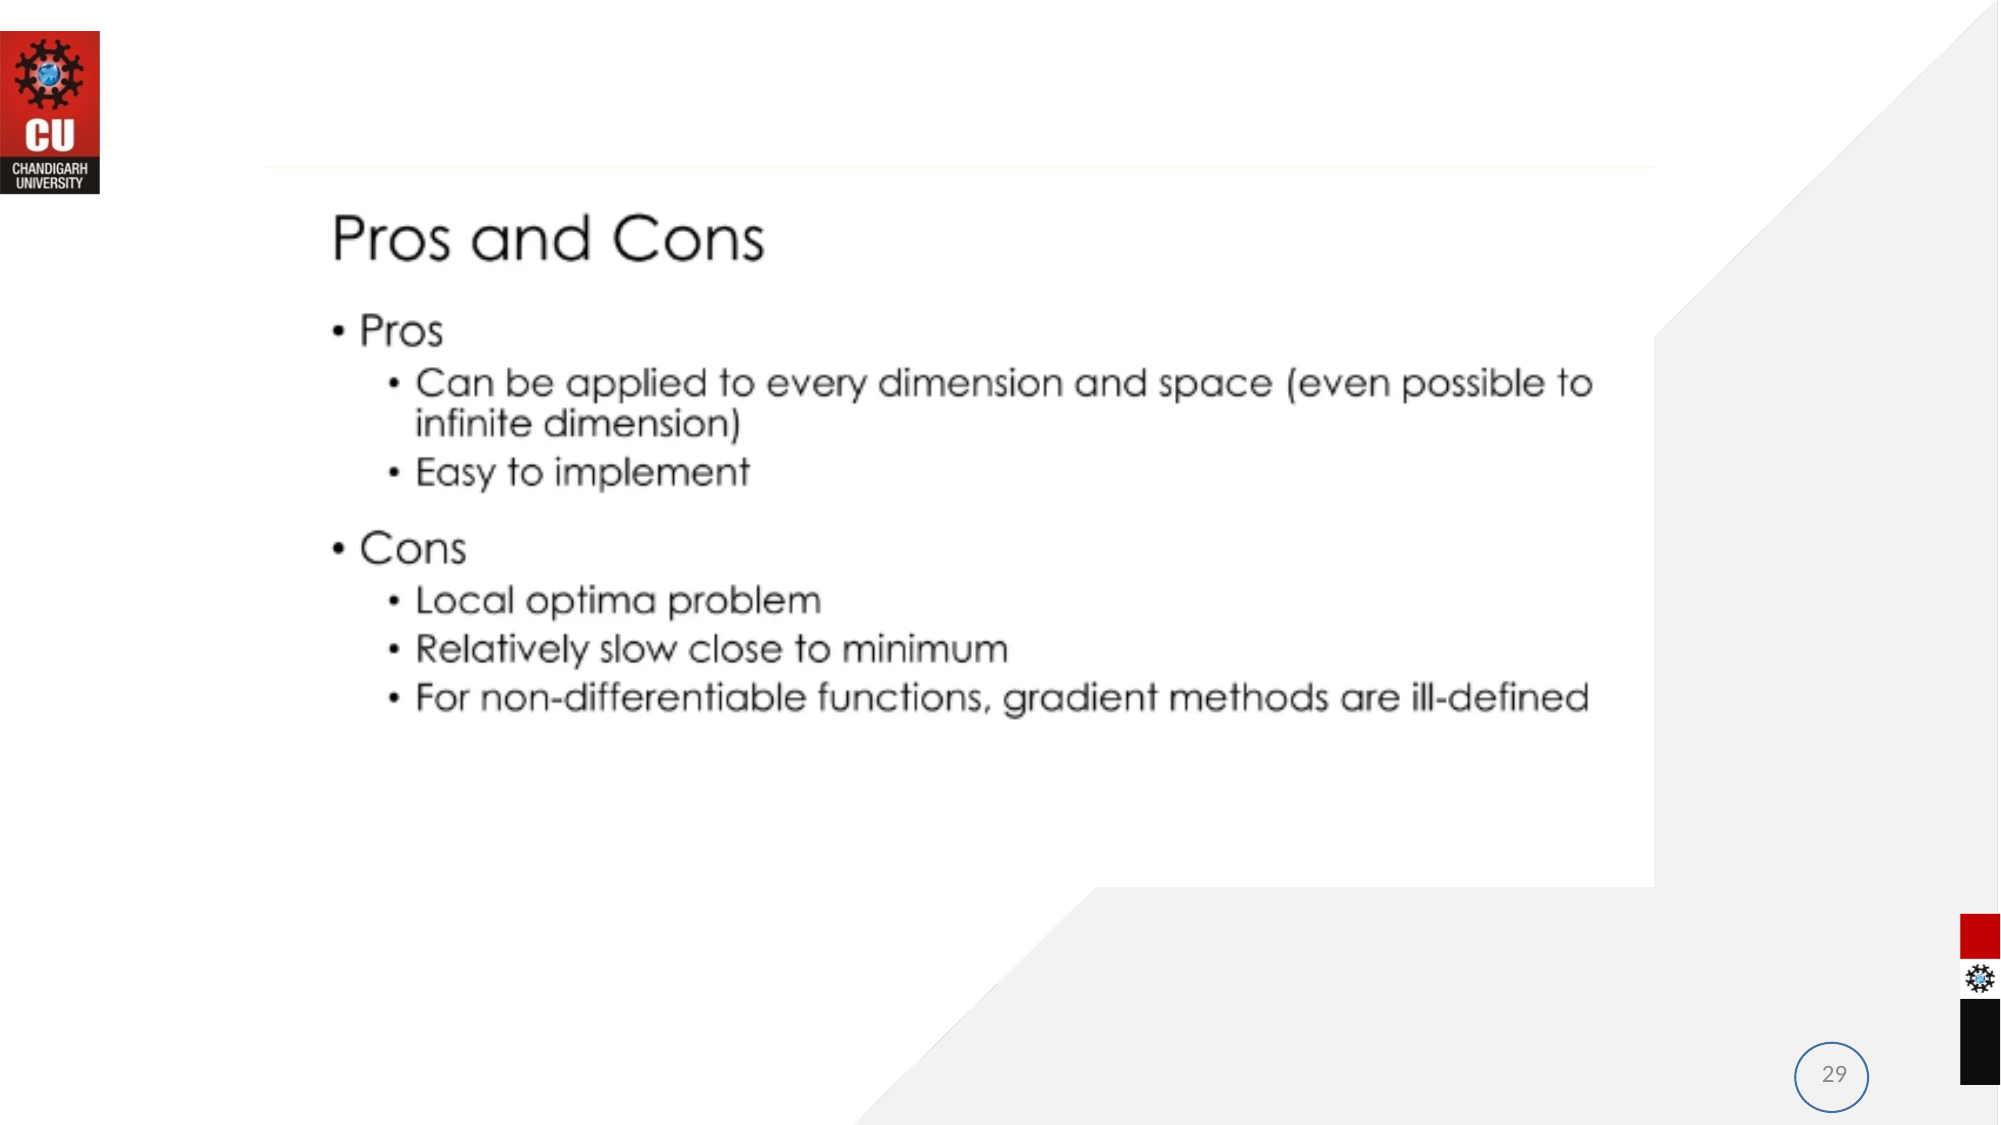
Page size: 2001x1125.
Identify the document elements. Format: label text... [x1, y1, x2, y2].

slide_number 29 [1412, 1042, 1863, 1103]
picture [0, 0, 2001, 1125]
